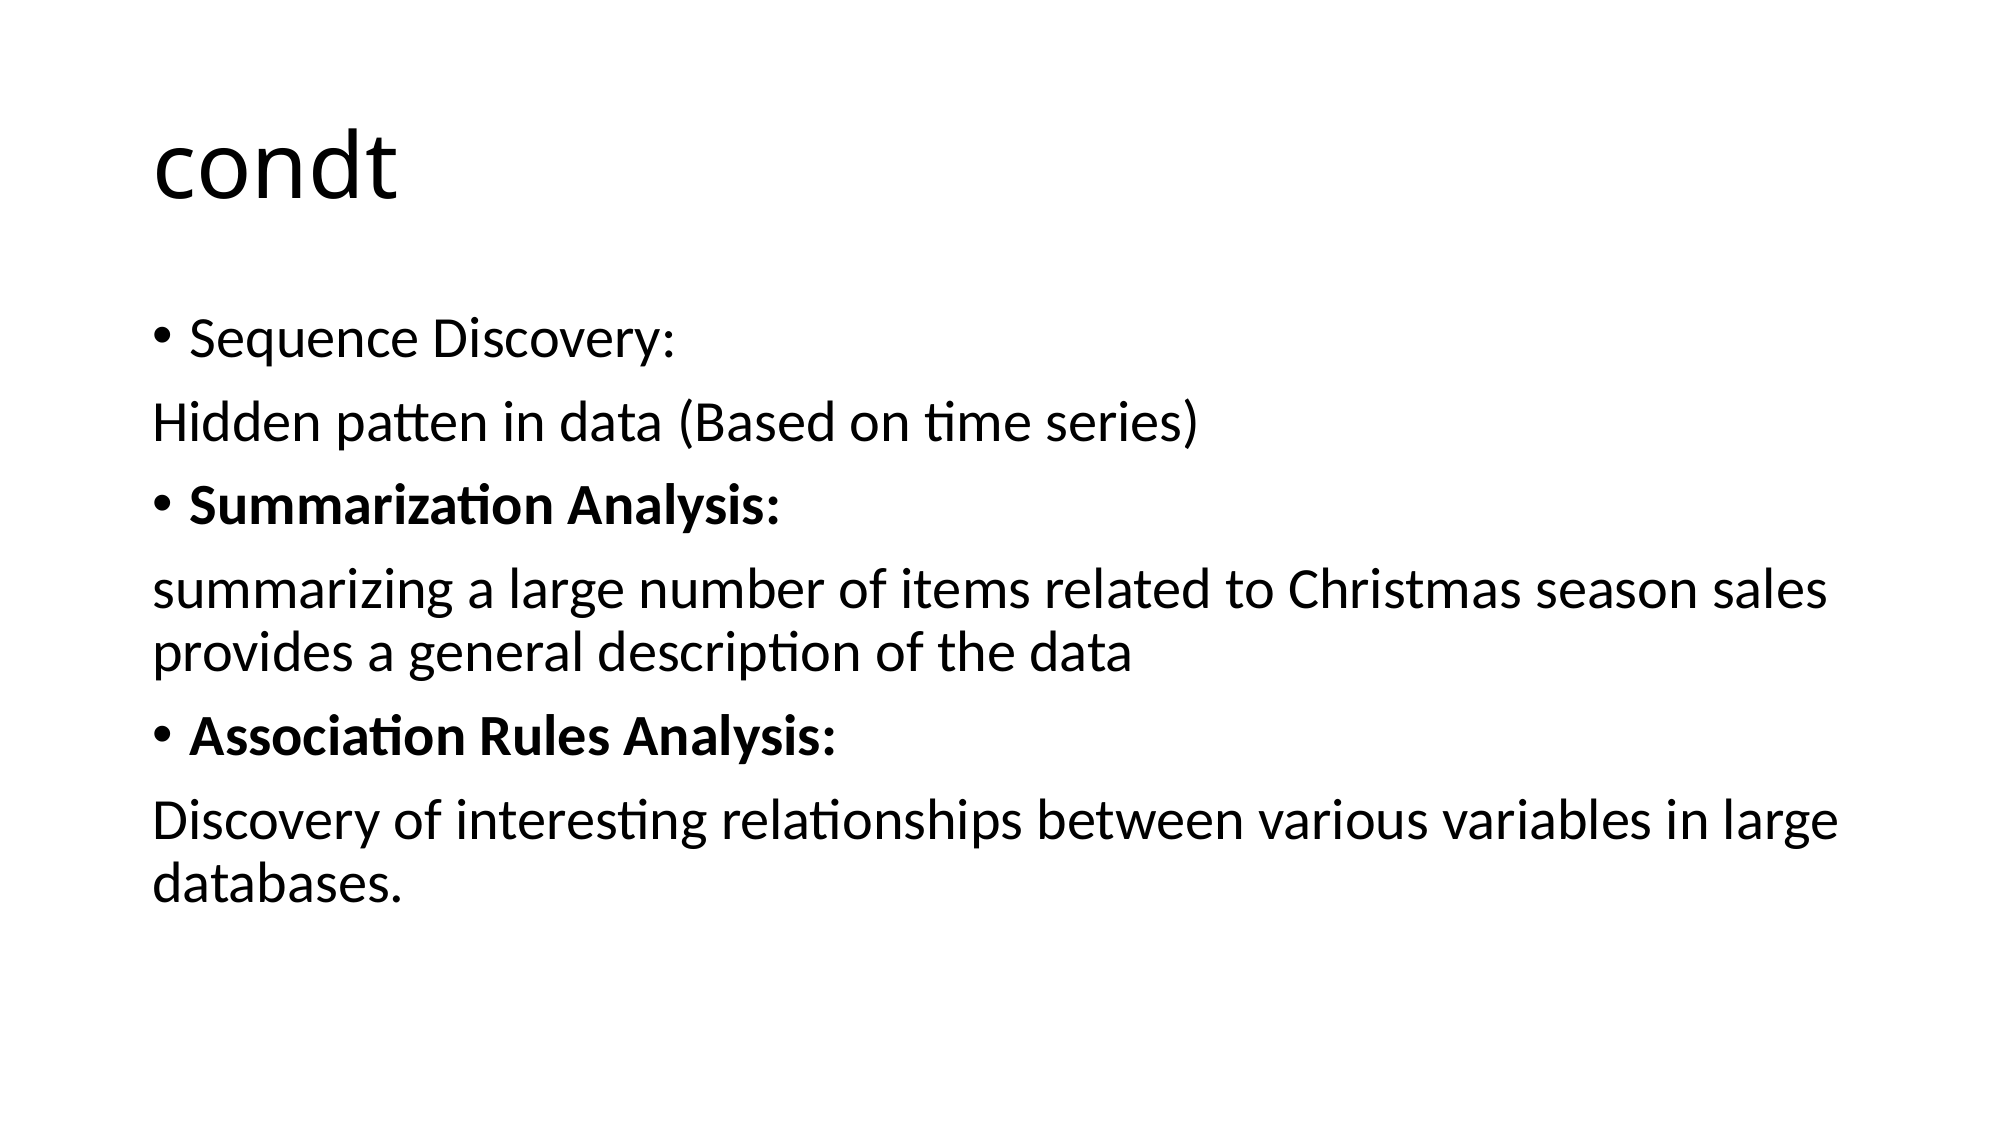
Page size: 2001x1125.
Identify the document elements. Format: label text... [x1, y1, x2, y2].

title condt [137, 59, 1863, 278]
list Sequence Discovery: Hidden patten in data (Based on time series) Summarization Analysis: summarizing a large number of items related to Christmas season sales provides a general description of the data Association Rules Analysis: Discovery of interesting relationships between various variables in large databases. [137, 299, 1863, 1014]
